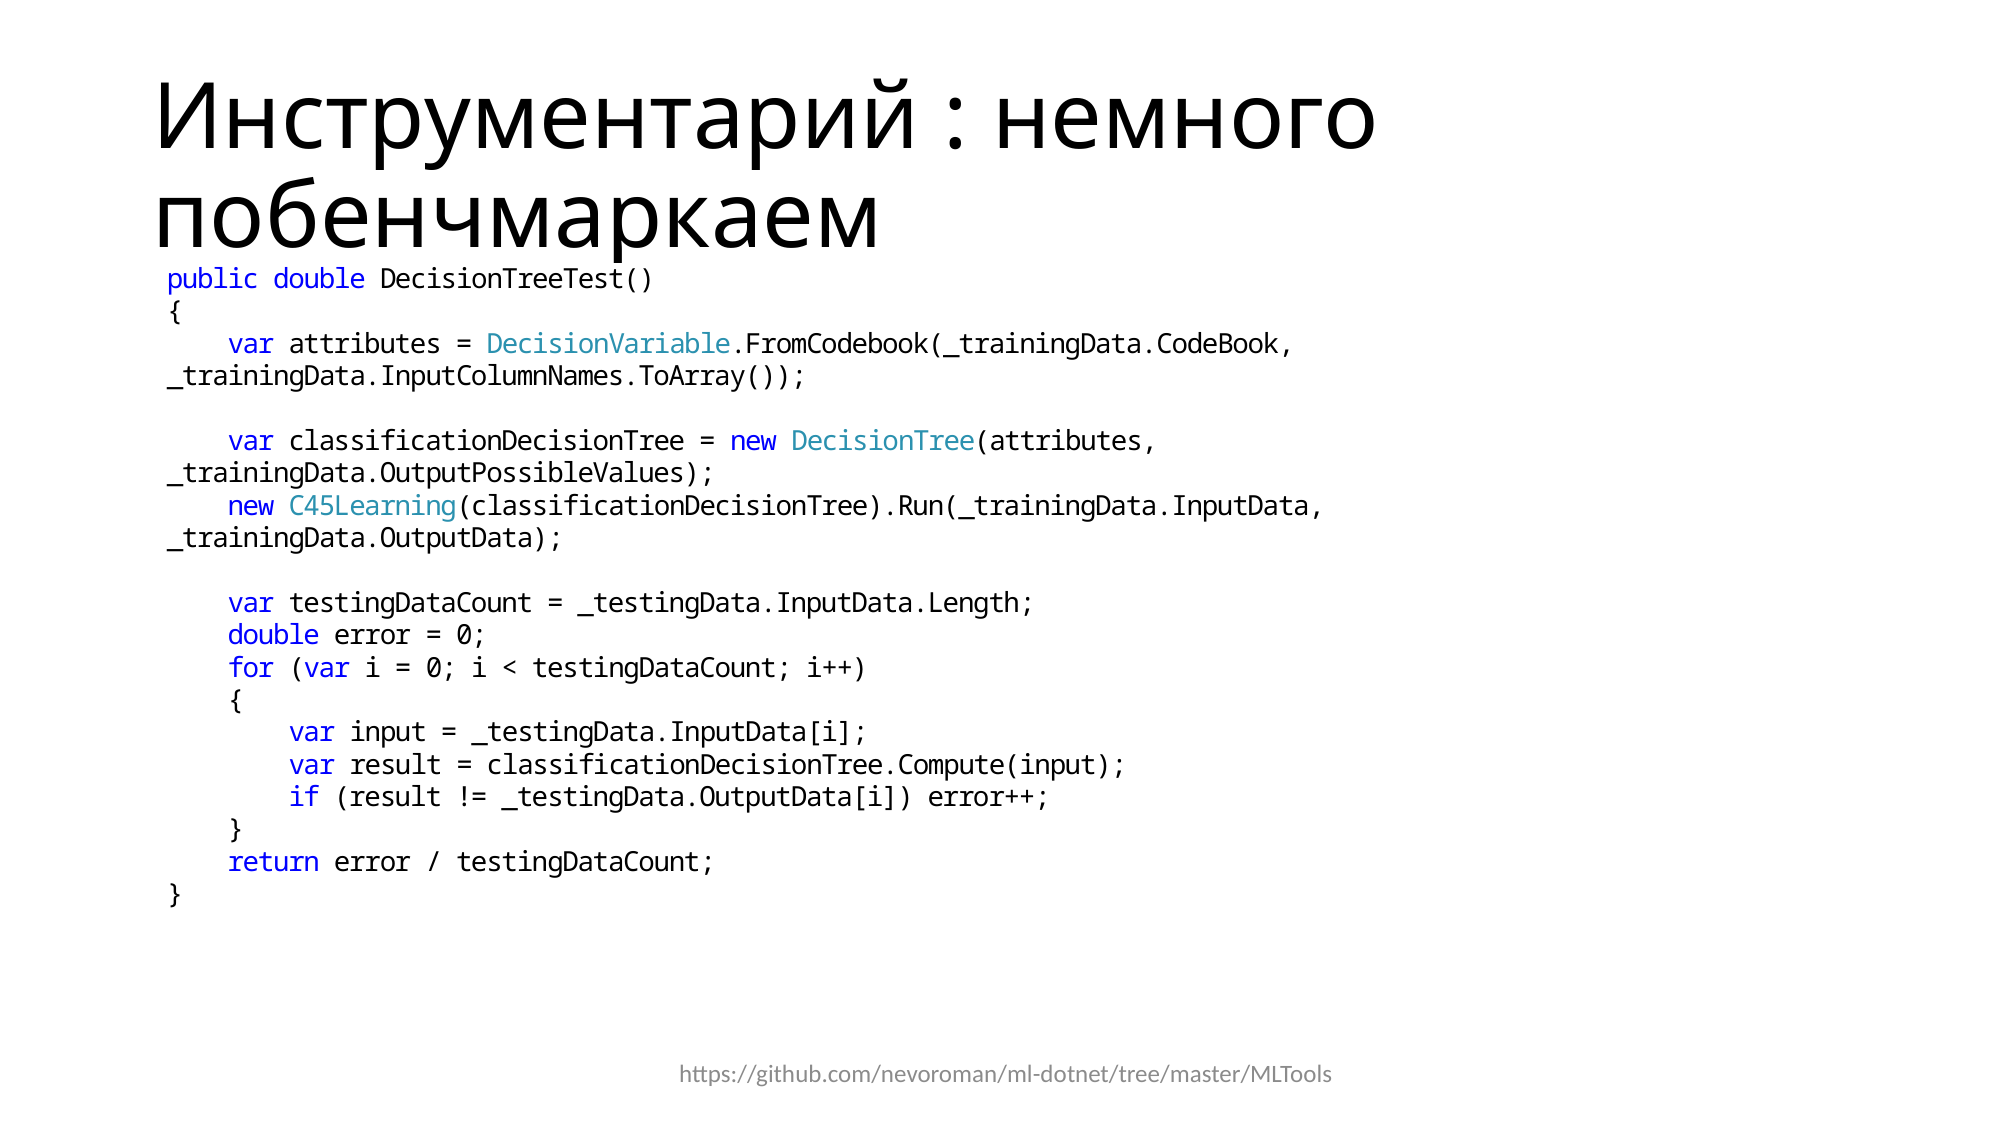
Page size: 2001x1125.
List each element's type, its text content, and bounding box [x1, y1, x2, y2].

footer https://github.com/nevoroman/ml-dotnet/tree/master/MLTools [462, 1042, 1550, 1103]
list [166, 262, 1580, 938]
title Инструментарий : немного побенчмаркаем [137, 59, 1863, 278]
